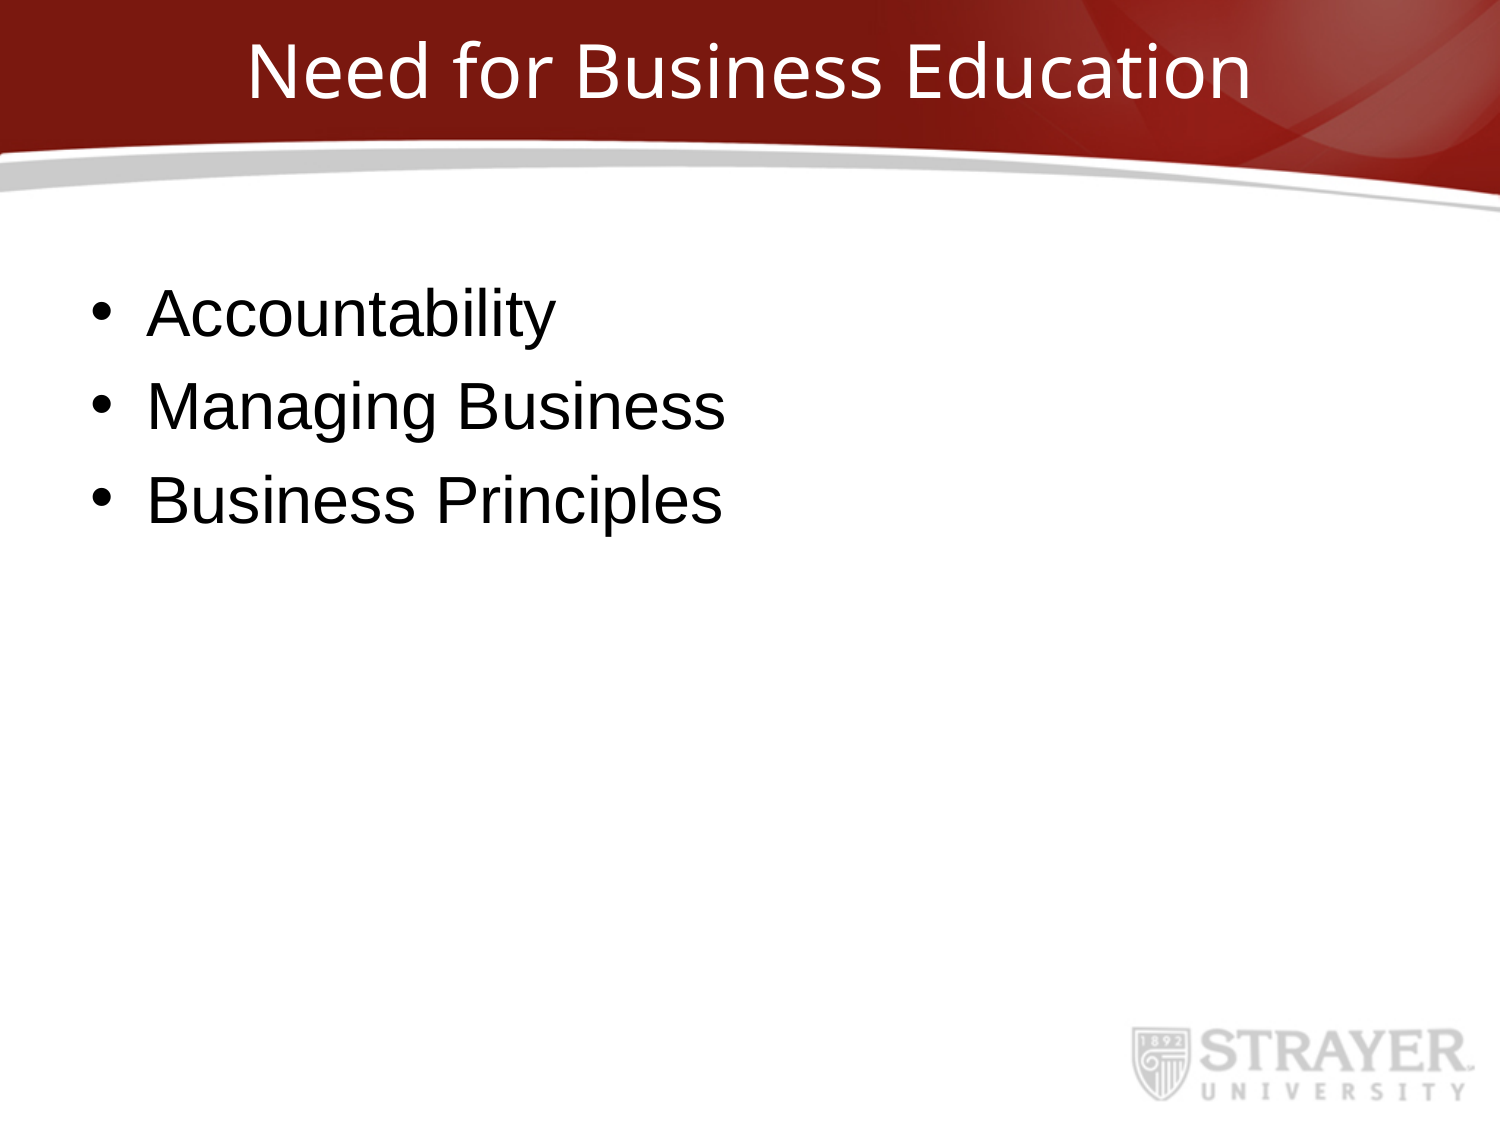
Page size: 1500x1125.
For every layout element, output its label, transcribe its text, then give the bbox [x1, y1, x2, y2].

title Need for Business Education [75, 0, 1425, 138]
list Accountability Managing Business Business Principles [75, 262, 1425, 1005]
picture [0, 0, 1500, 1125]
